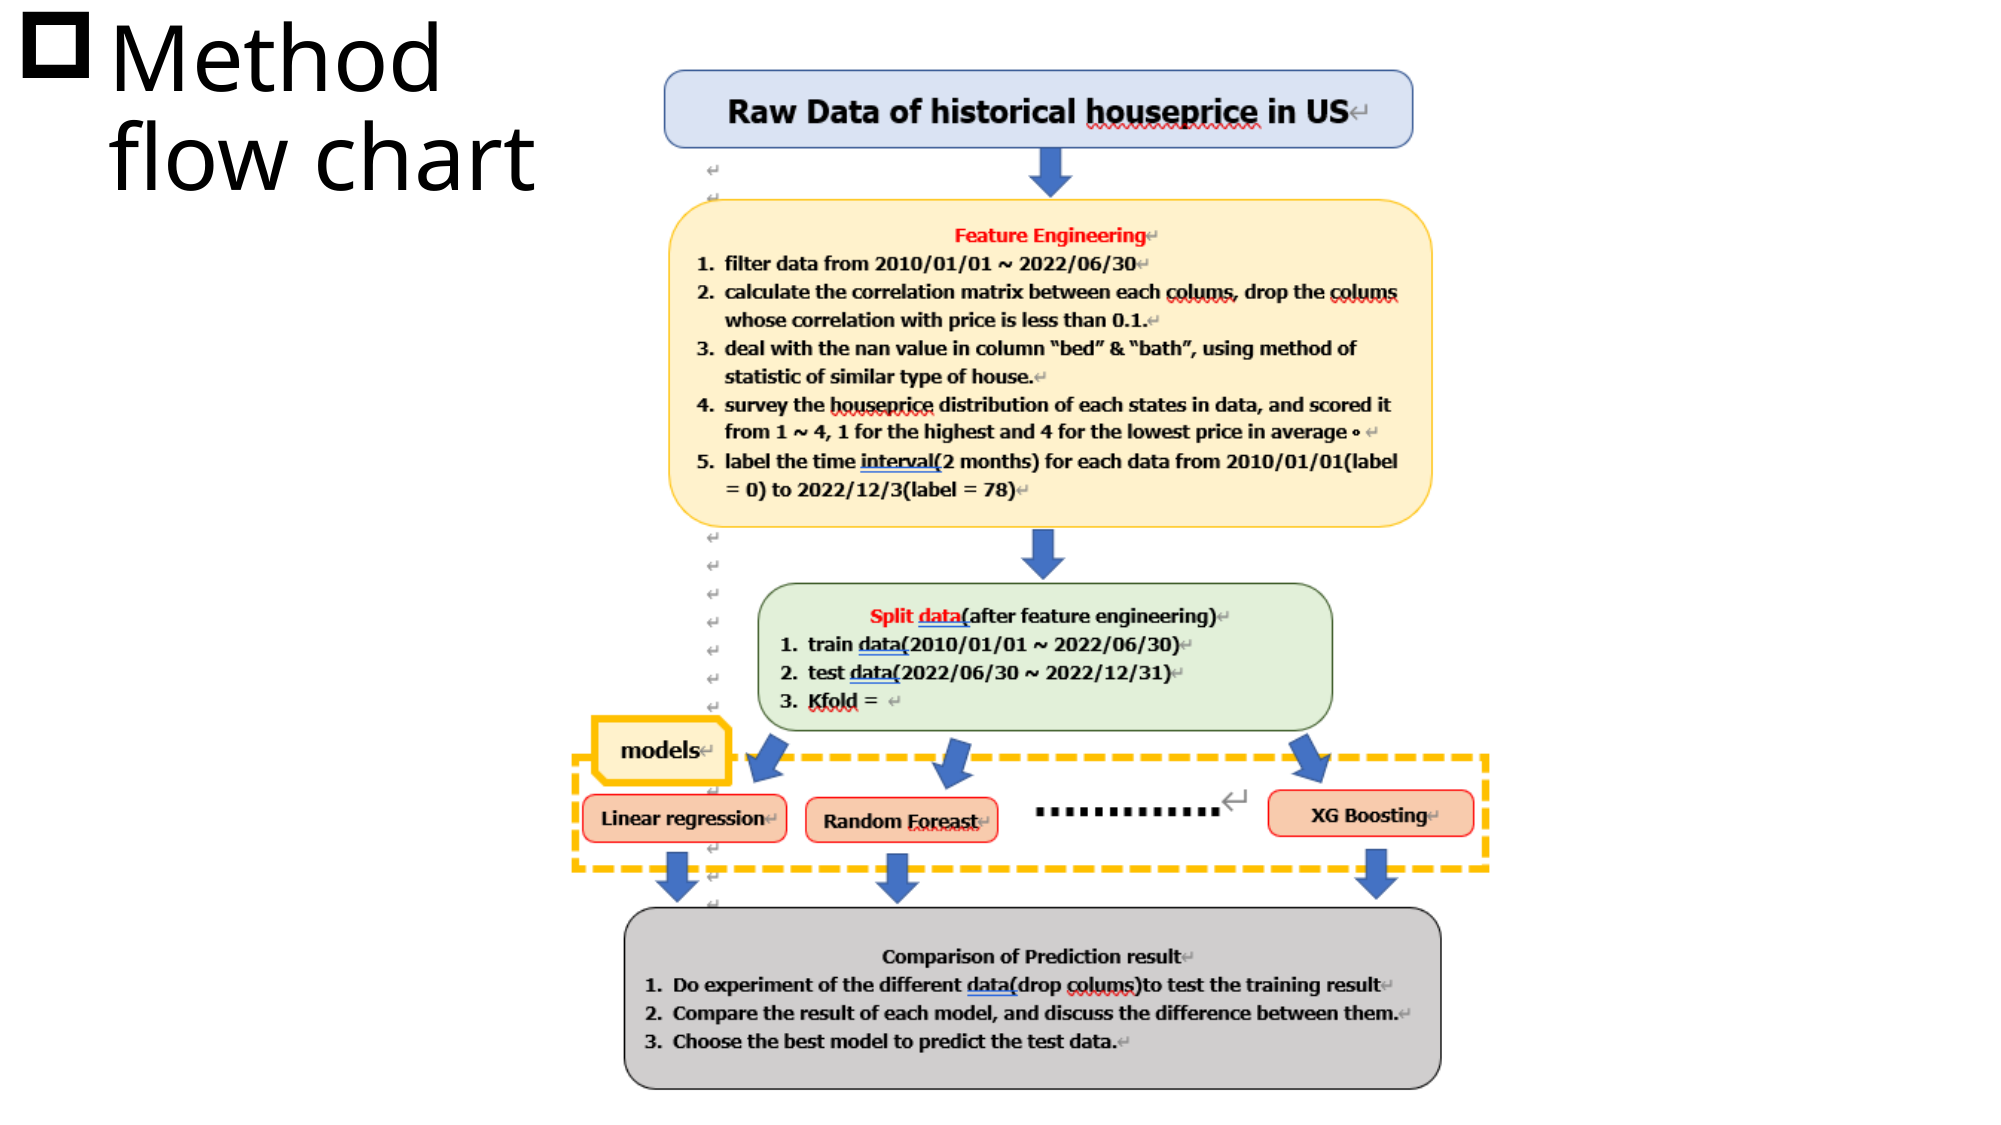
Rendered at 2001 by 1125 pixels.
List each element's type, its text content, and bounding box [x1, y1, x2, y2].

picture [570, 68, 1497, 1096]
title Method flow chart [0, 3, 2000, 221]
